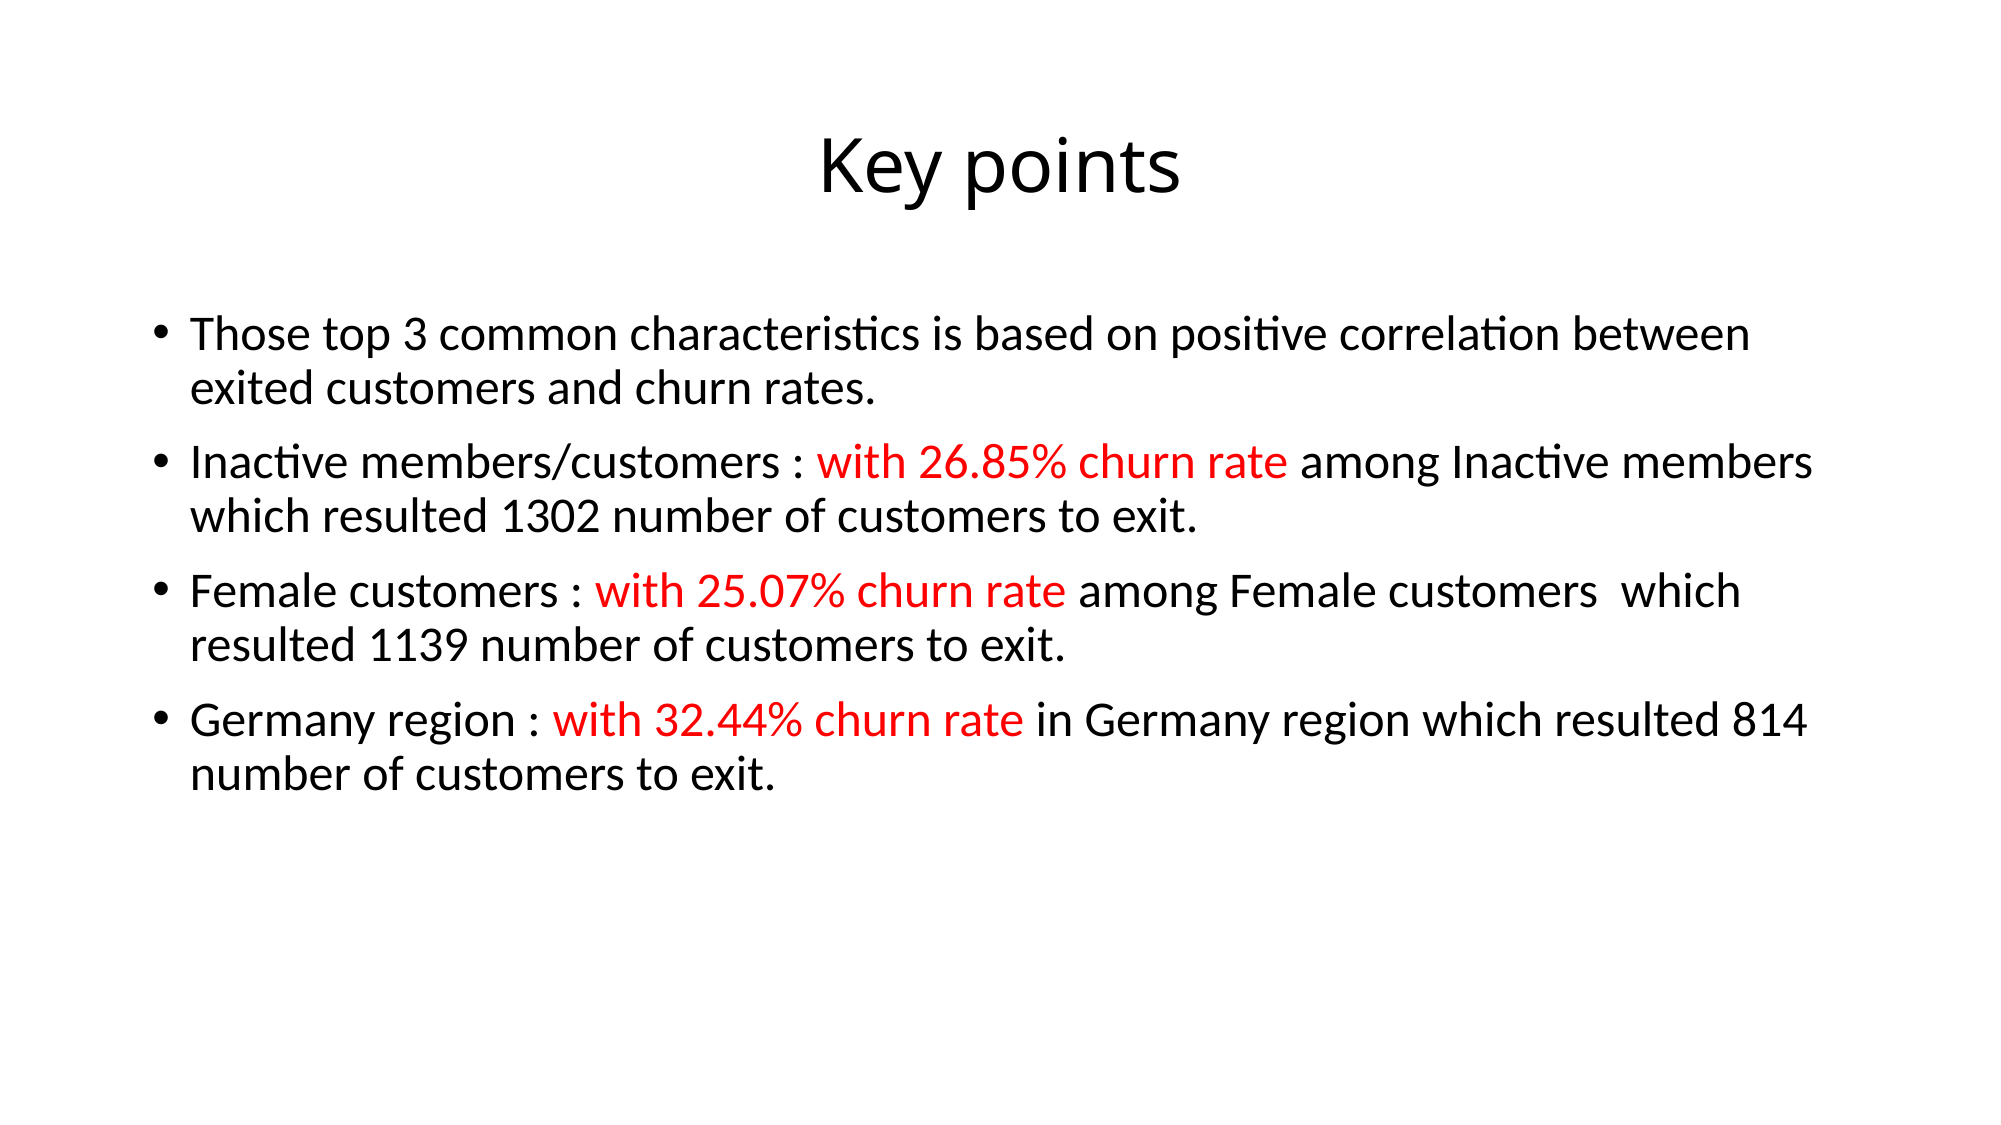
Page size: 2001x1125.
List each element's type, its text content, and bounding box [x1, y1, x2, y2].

list Those top 3 common characteristics is based on positive correlation between exited customers and churn rates. Inactive members/customers : with 26.85% churn rate among Inactive members which resulted 1302 number of customers to exit. Female customers : with 25.07% churn rate among Female customers which resulted 1139 number of customers to exit. Germany region : with 32.44% churn rate in Germany region which resulted 814 number of customers to exit. [137, 299, 1863, 1014]
title Key points [137, 59, 1863, 278]
